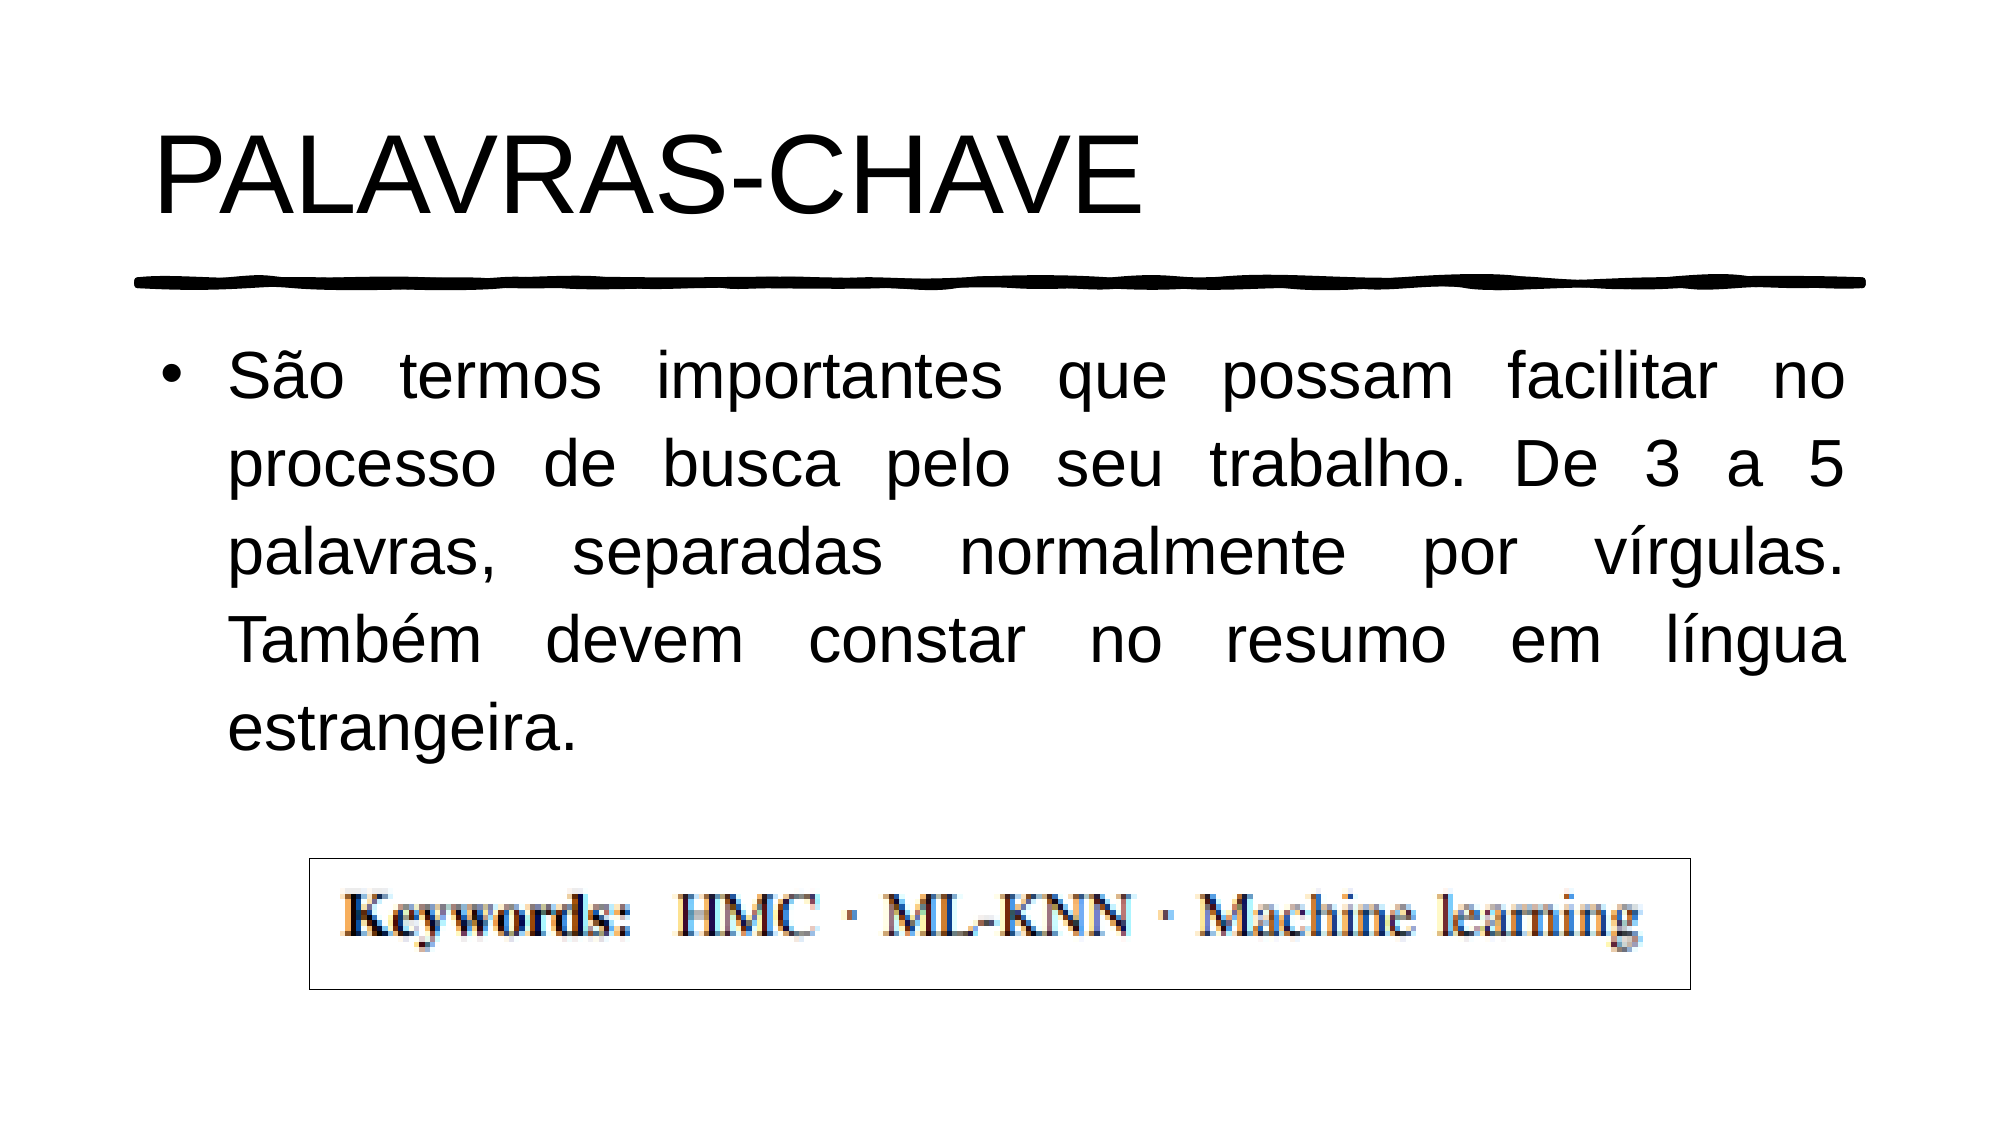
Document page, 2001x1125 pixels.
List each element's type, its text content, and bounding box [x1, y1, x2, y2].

list São termos importantes que possam facilitar no processo de busca pelo seu trabalho. De 3 a 5 palavras, separadas normalmente por vírgulas. Também devem constar no resumo em língua estrangeira. [137, 316, 1863, 1014]
picture [309, 857, 1691, 990]
title PALAVRAS-CHAVE [137, 59, 1863, 278]
